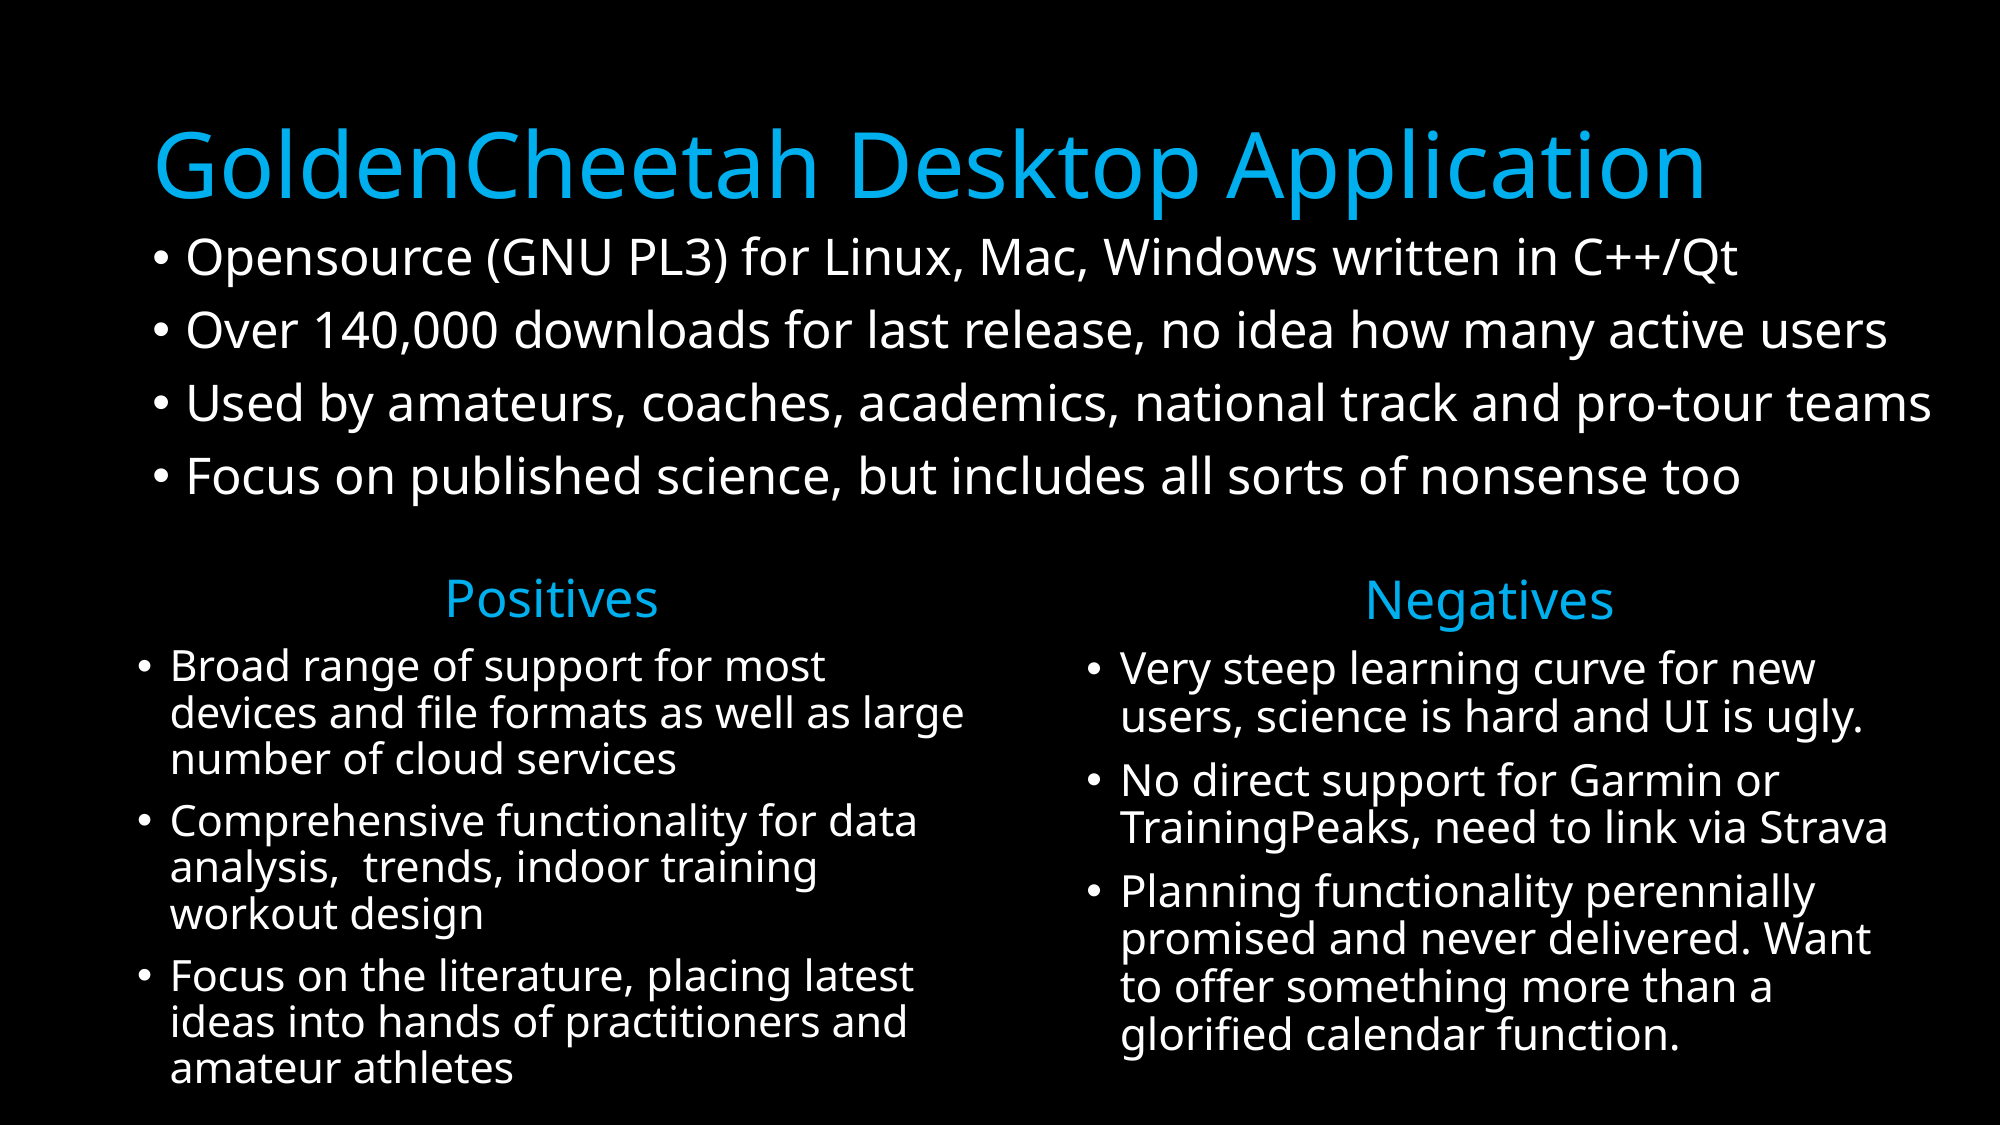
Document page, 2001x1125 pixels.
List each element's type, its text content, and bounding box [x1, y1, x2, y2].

text_box Positives Broad range of support for most devices and file formats as well as large number of cloud services Comprehensive functionality for data analysis, trends, indoor training workout design Focus on the literature, placing latest ideas into hands of practitioners and amateur athletes [122, 565, 983, 1103]
text_box Negatives Very steep learning curve for new users, science is hard and UI is ugly. No direct support for Garmin or TrainingPeaks, need to link via Strava Planning functionality perennially promised and never delivered. Want to offer something more than a glorified calendar function. [1071, 565, 1908, 1088]
list Opensource (GNU PL3) for Linux, Mac, Windows written in C++/Qt Over 140,000 downloads for last release, no idea how many active users Used by amateurs, coaches, academics, national track and pro-tour teams Focus on published science, but includes all sorts of nonsense too [137, 224, 1955, 536]
title GoldenCheetah Desktop Application [137, 59, 1863, 224]
